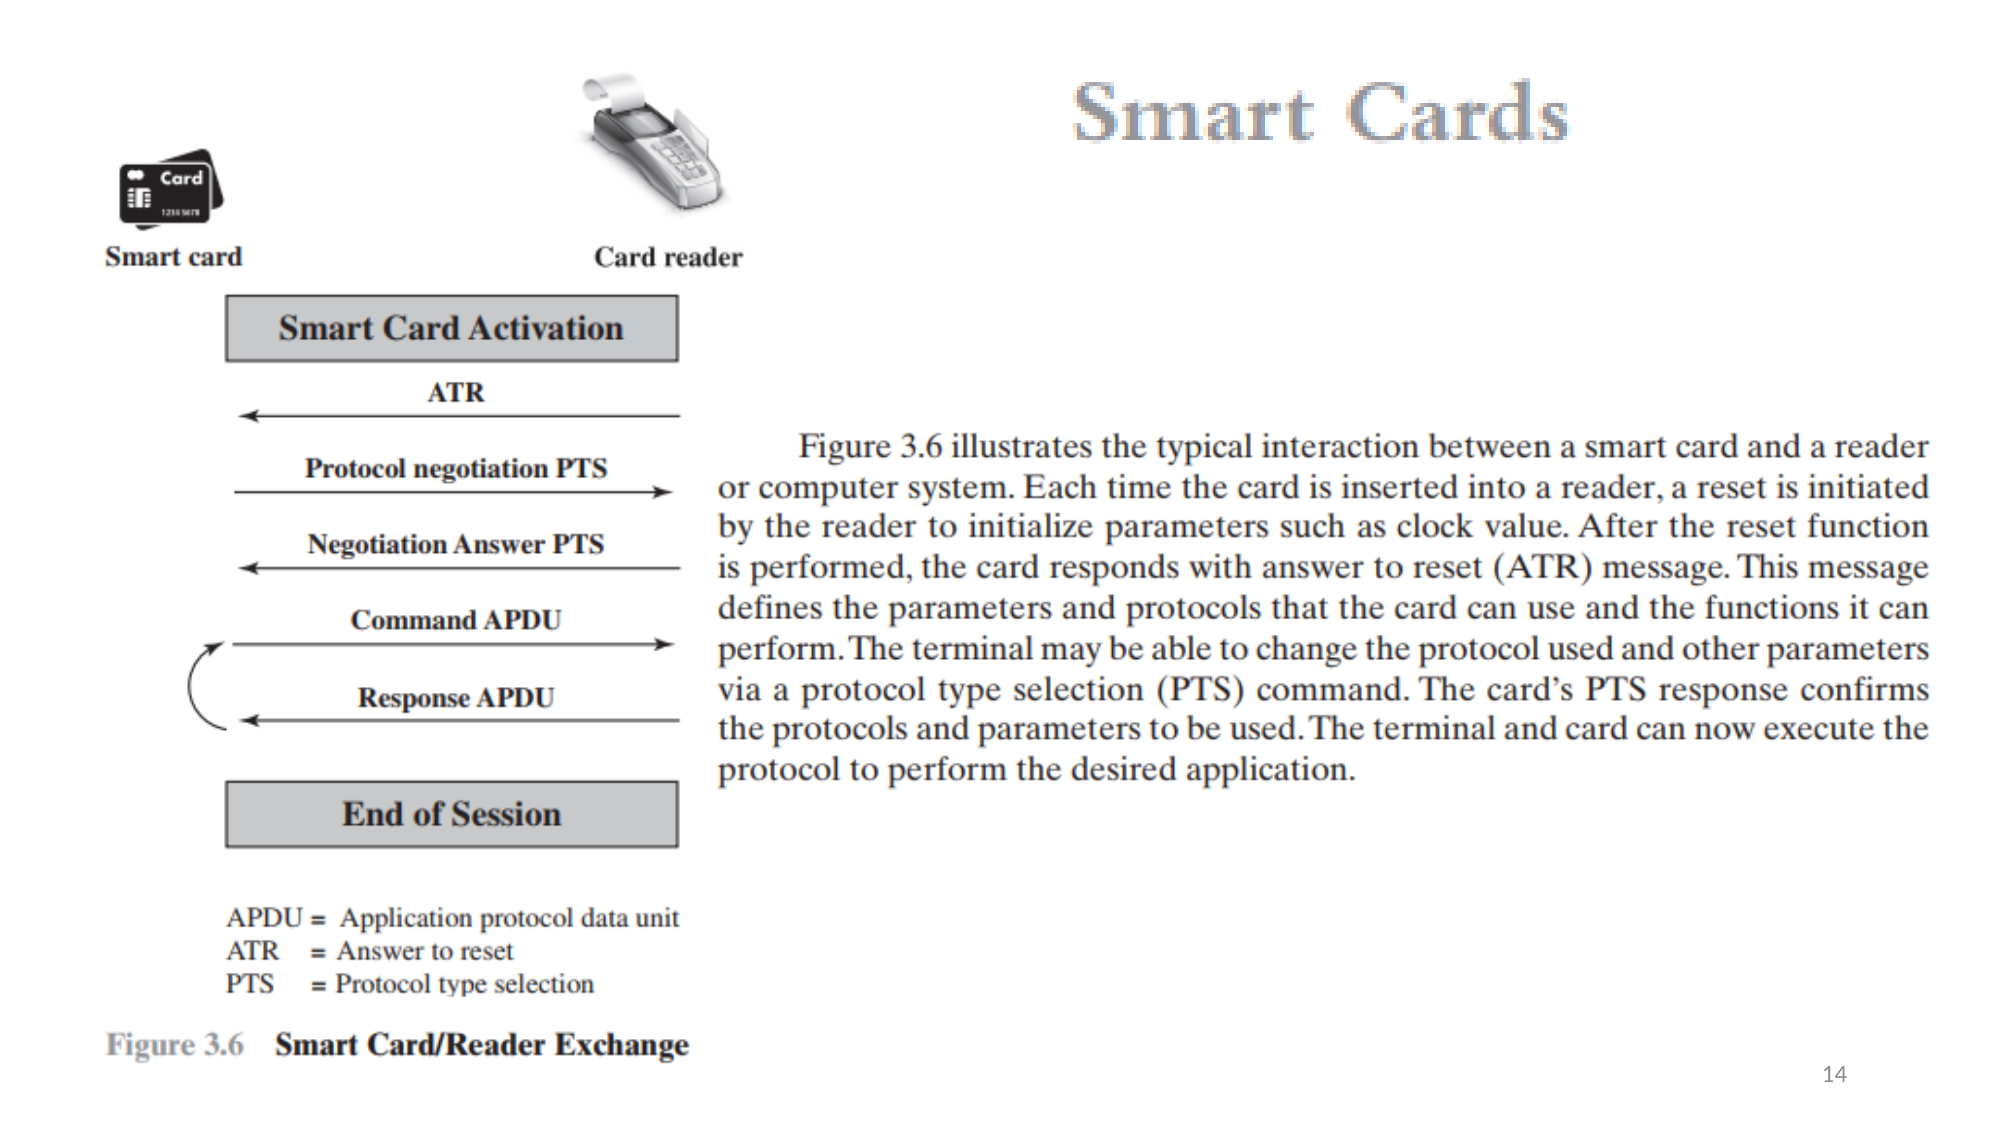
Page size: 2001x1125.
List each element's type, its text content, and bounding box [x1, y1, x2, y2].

picture [1061, 54, 1588, 169]
slide_number 14 [1412, 1042, 1863, 1103]
picture [91, 62, 1936, 1073]
